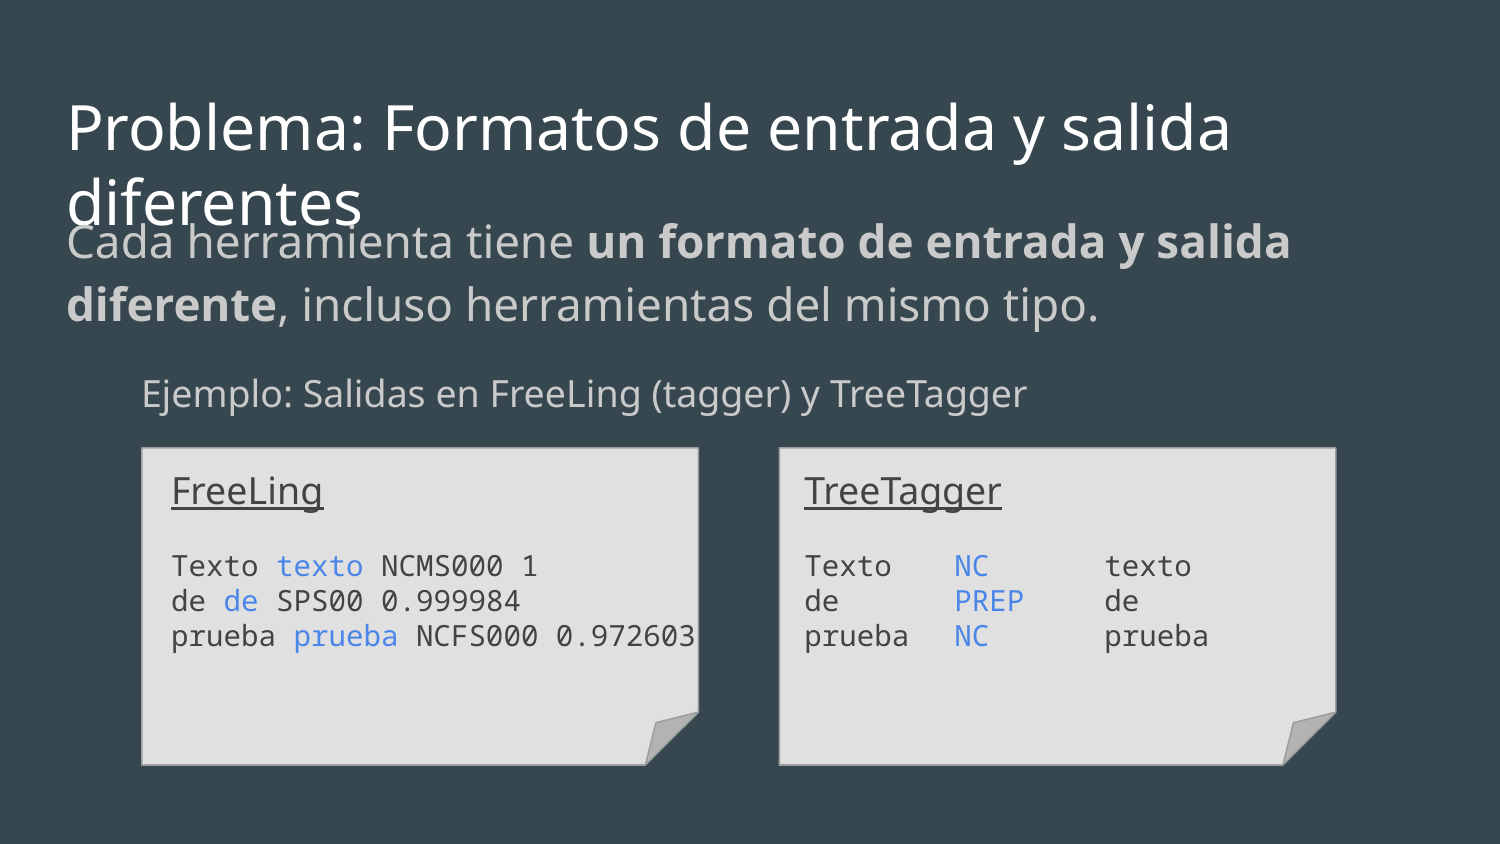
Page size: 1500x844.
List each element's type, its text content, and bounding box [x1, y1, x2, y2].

text_box TreeTagger Texto NC texto de PREP de prueba NC prueba [789, 451, 1346, 769]
list Cada herramienta tiene un formato de entrada y salida diferente, incluso herramientas del mismo tipo. Ejemplo: Salidas en FreeLing (tagger) y TreeTagger [51, 189, 1449, 431]
title Problema: Formatos de entrada y salida diferentes [51, 72, 1449, 167]
text_box [779, 447, 1336, 766]
text_box FreeLing Texto ﻿texto NCMS000 1 de de SPS00 0.999984 prueba prueba NCFS000 0.972603 [156, 451, 713, 769]
text_box [141, 447, 699, 766]
